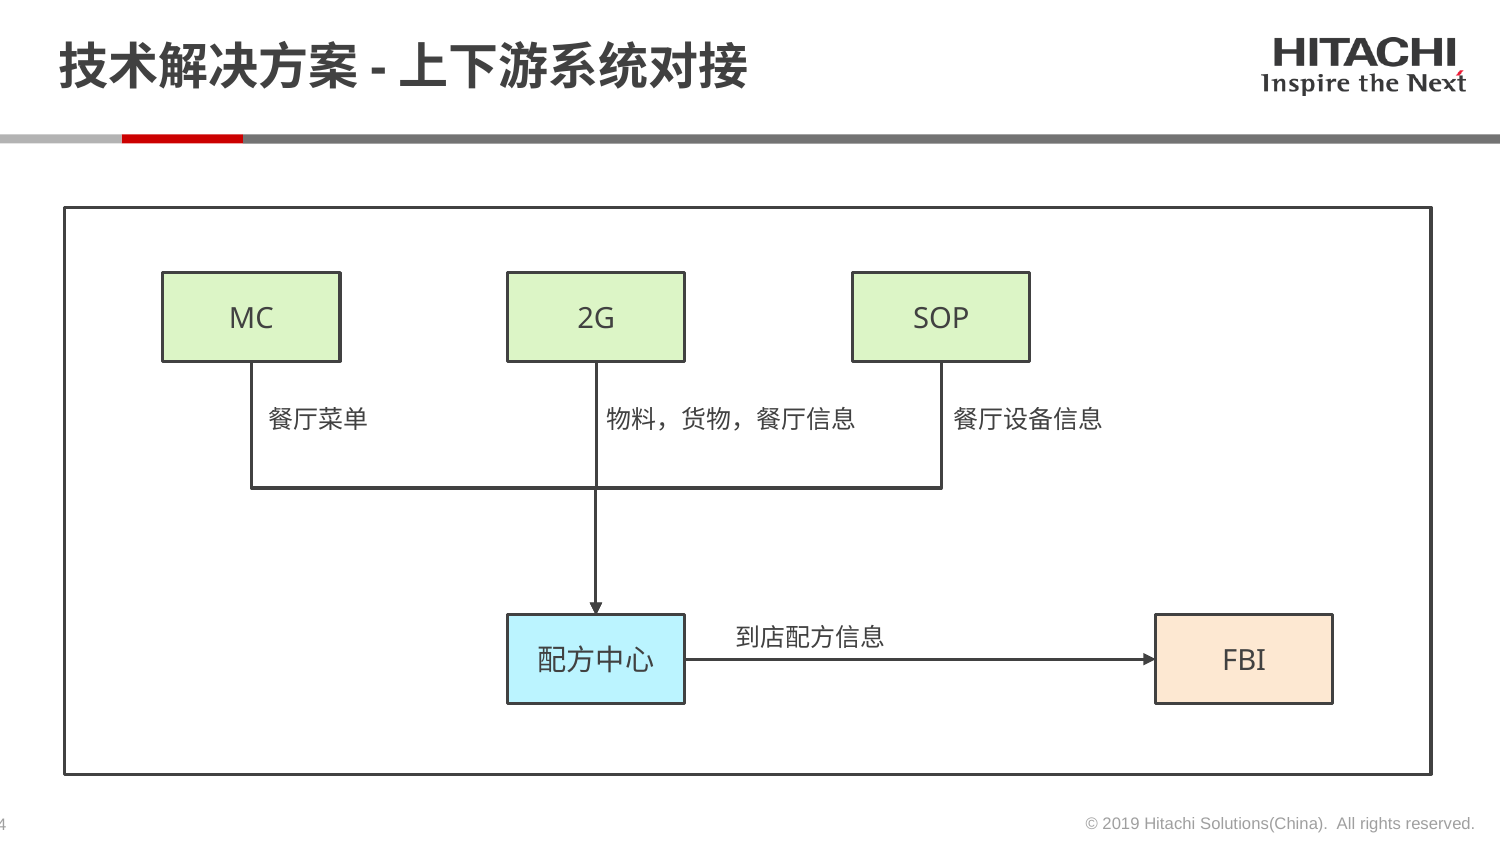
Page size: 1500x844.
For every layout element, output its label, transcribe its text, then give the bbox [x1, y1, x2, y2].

text_box 配方中心 [505, 613, 687, 706]
text_box 物料，货物，餐厅信息 [592, 395, 636, 441]
text_box 餐厅菜单 [250, 395, 291, 441]
text_box [63, 205, 1433, 776]
picture [1261, 37, 1466, 96]
text_box MC [161, 271, 342, 363]
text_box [296, 315, 551, 661]
text_box 到店配方信息 [900, 613, 905, 658]
text_box SOP [851, 271, 1032, 363]
text_box 餐厅设备信息 [939, 395, 1119, 441]
text_box FBI [1154, 613, 1335, 706]
text_box 2G [506, 271, 687, 363]
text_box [641, 315, 896, 661]
title 技术解决方案-上下游系统对接 [43, 8, 1200, 129]
